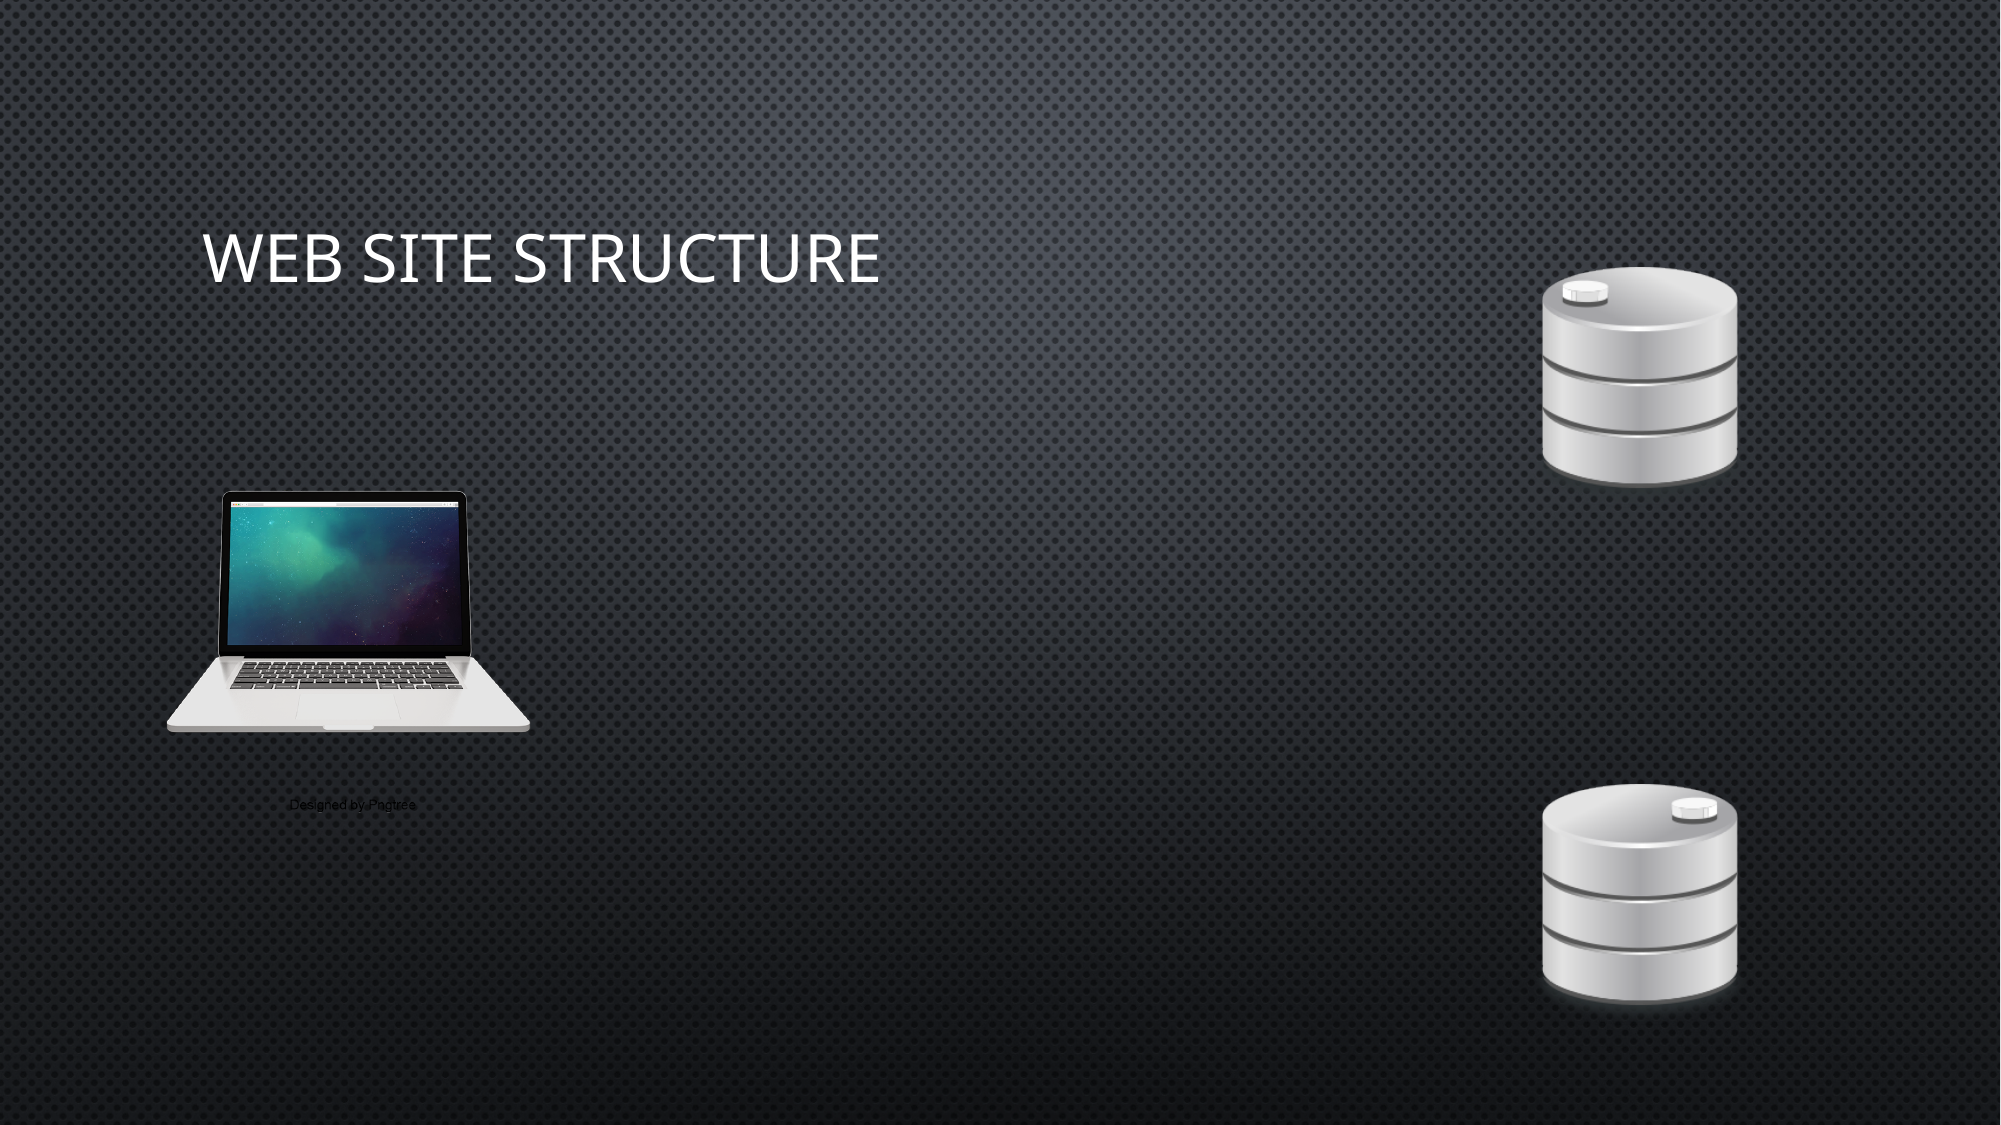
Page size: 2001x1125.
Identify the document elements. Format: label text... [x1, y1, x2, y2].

picture [124, 370, 582, 827]
picture [1530, 784, 1750, 1026]
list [1530, 267, 1750, 508]
title Web site structure [187, 99, 1813, 413]
